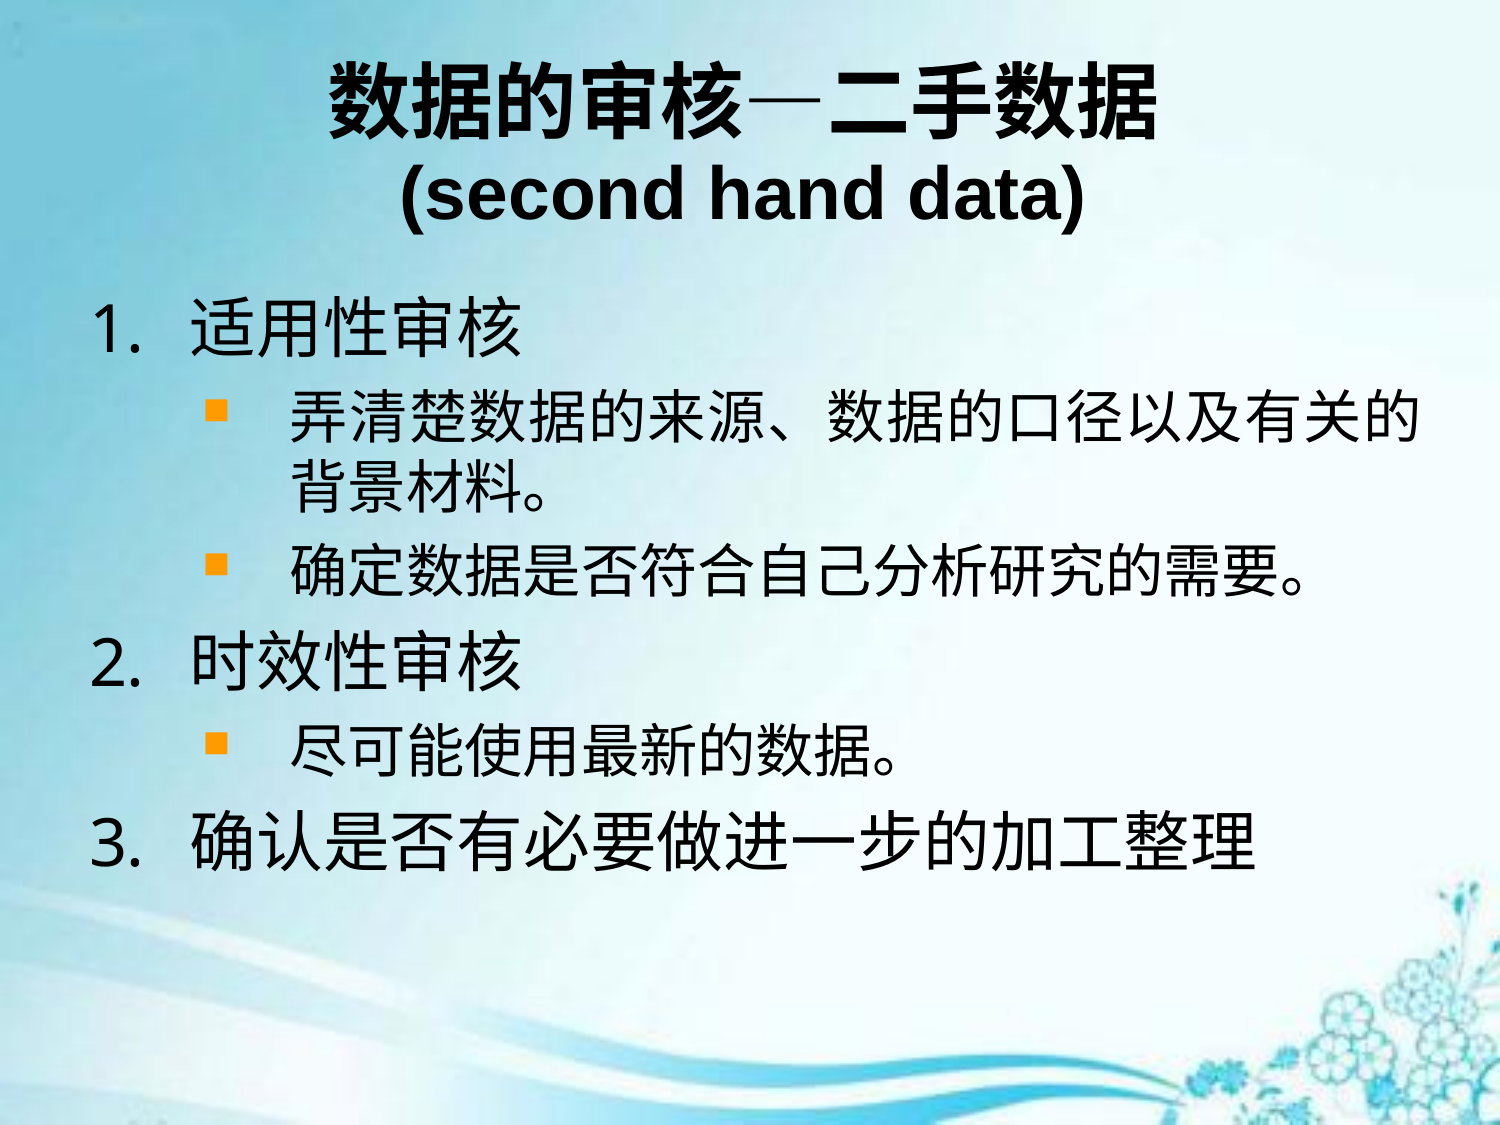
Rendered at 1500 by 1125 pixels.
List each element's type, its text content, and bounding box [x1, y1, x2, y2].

title 数据的审核—二手数据 (second hand data) [62, 37, 1425, 256]
picture [0, 0, 1500, 1125]
list 适用性审核 弄清楚数据的来源、数据的口径以及有关的背景材料。 确定数据是否符合自己分析研究的需要。 时效性审核 尽可能使用最新的数据。 确认是否有必要做进一步的加工整理 [75, 278, 1438, 988]
